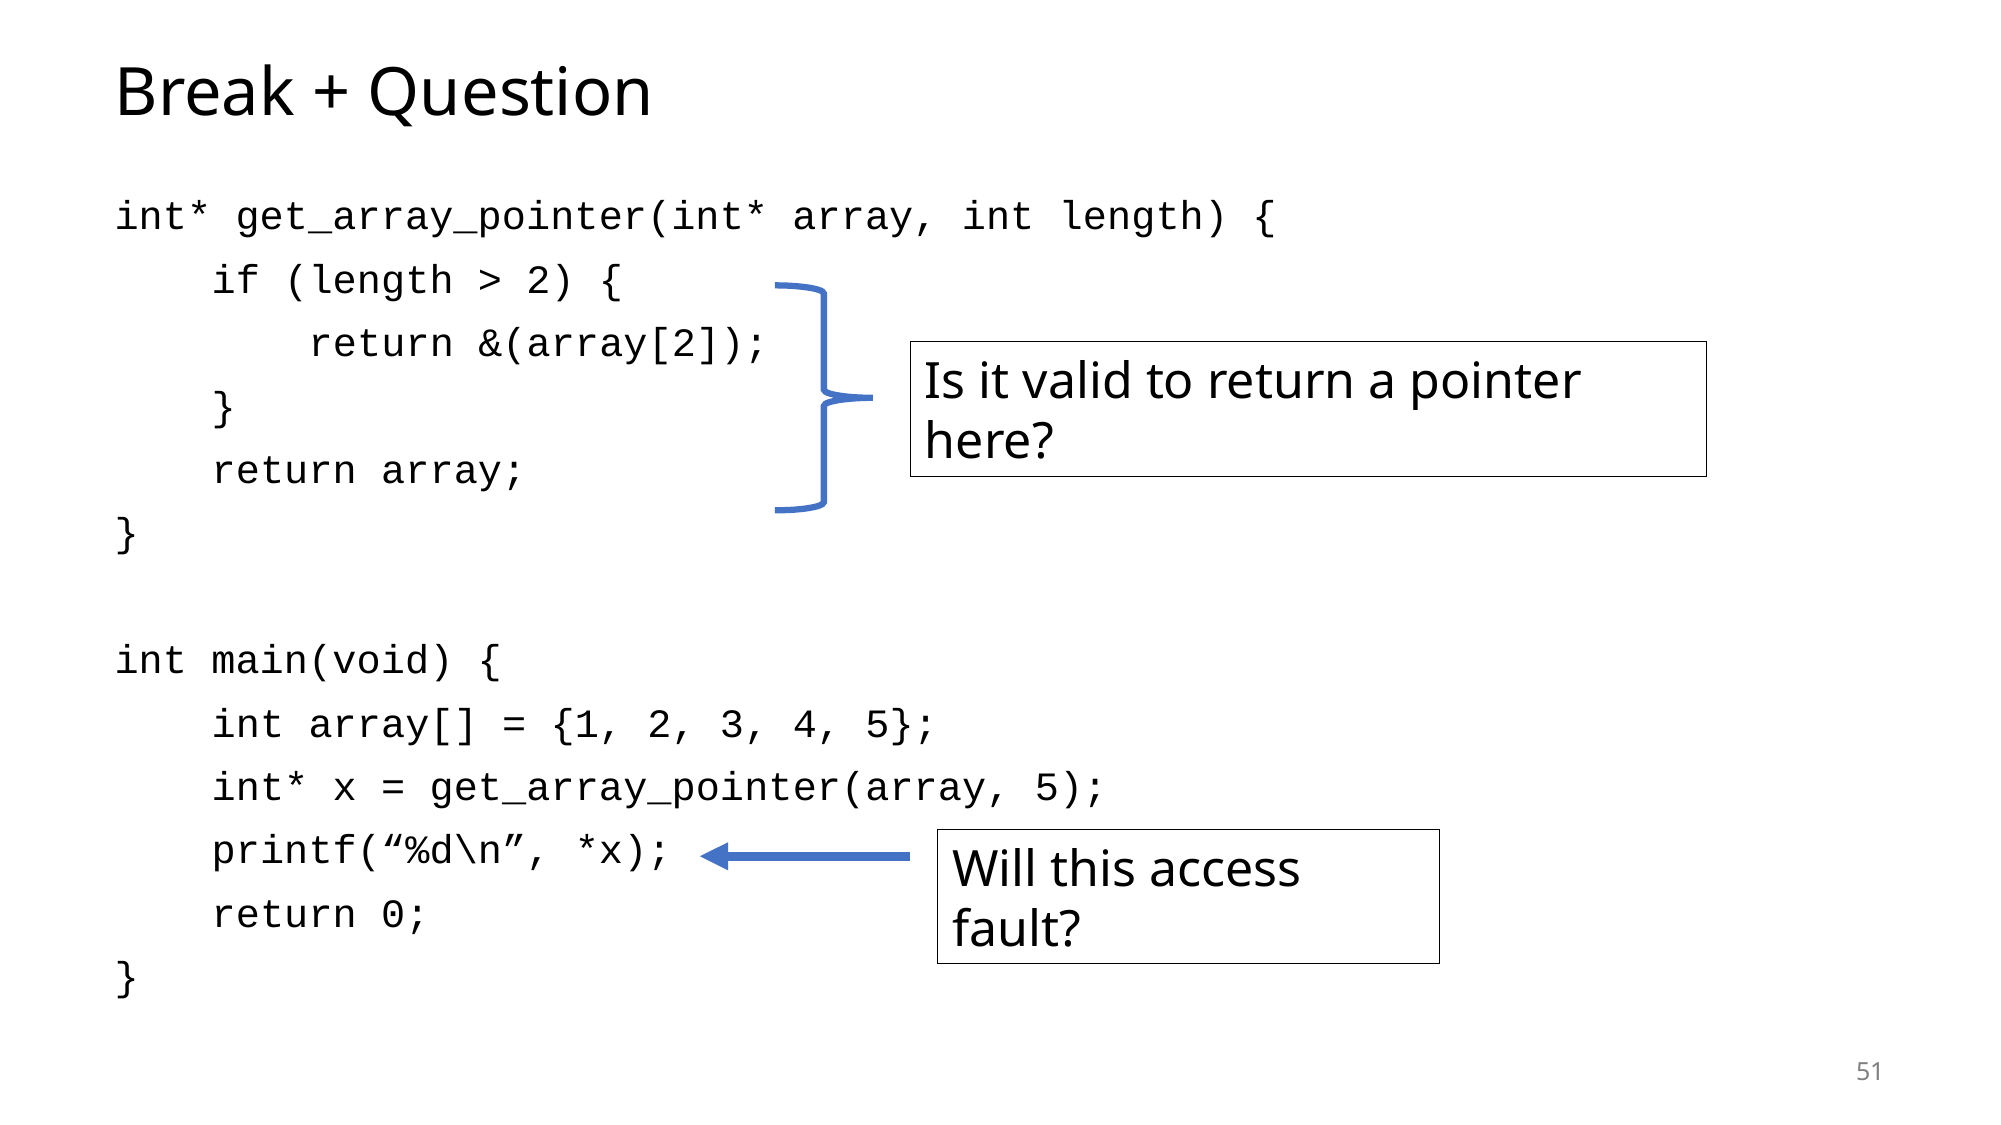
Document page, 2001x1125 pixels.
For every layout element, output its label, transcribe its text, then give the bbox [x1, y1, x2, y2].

slide_number 51 [1749, 1042, 1900, 1103]
text_box Will this access fault? [937, 829, 1440, 964]
list int* get_array_pointer(int* array, int length) { if (length > 2) { return &(array[2]); } return array; } int main(void) { int array[] = {1, 2, 3, 4, 5}; int* x = get_array_pointer(array, 5); printf(“%d\n”, *x); return 0; } [99, 187, 1900, 1013]
title Break + Question [99, 37, 1900, 150]
text_box [774, 284, 873, 511]
text_box Is it valid to return a pointer here? [910, 341, 1707, 477]
